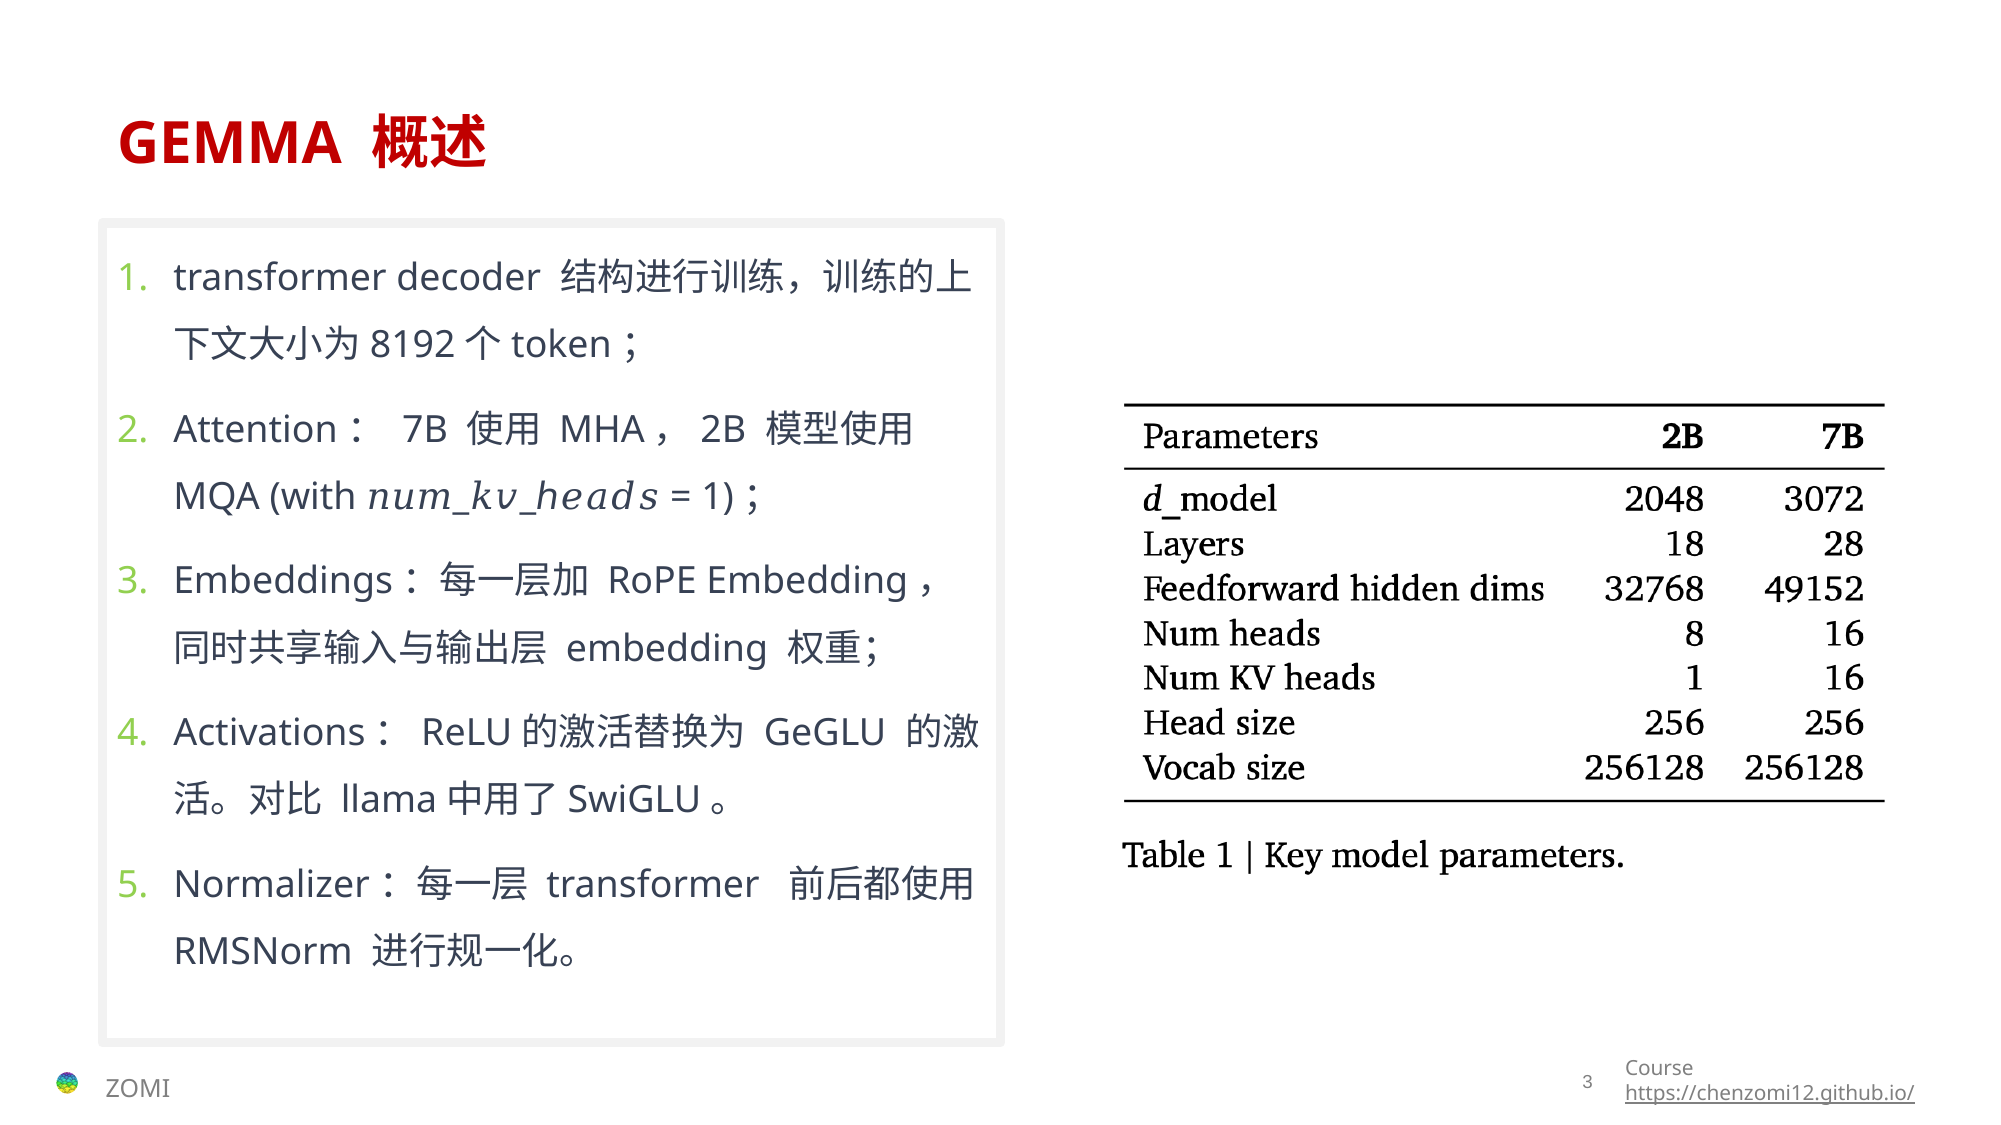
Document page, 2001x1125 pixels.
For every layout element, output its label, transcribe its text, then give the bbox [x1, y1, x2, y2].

picture [57, 1073, 77, 1093]
title GEMMA 概述 [102, 91, 1901, 189]
picture [1088, 375, 1931, 890]
list transformer decoder 结构进行训练，训练的上下文大小为8192个token； Attention： 7B 使用 MHA，2B 模型使用 MQA (with 𝑛𝑢𝑚_𝑘𝑣_ℎ𝑒𝑎𝑑𝑠 = 1)； Embeddings：每一层加 RoPE Embedding，同时共享输入与输出层 embedding 权重； Activations：ReLU的激活替换为 GeGLU 的激活。对比 llama中用了SwiGLU。 Normalizer：每一层 transformer 前后都使用 RMSNorm 进行规一化。 [102, 223, 1001, 1043]
